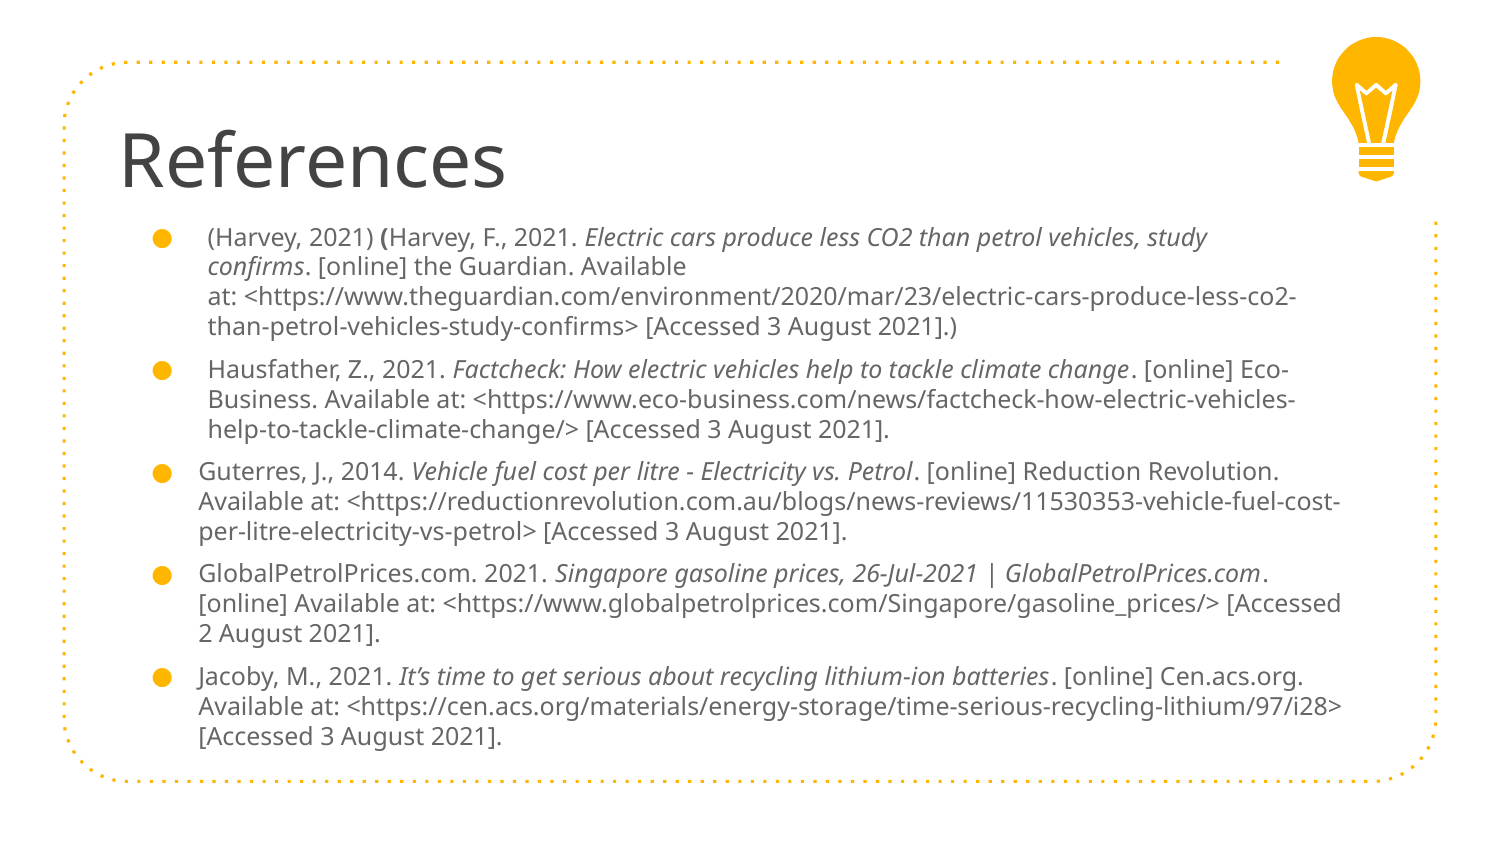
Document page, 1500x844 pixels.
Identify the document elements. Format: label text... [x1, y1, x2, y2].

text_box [1331, 36, 1421, 182]
text_box References [103, 97, 1473, 213]
list (Harvey, 2021) (Harvey, F., 2021. Electric cars produce less CO2 than petrol vehicles, study confirms. [online] the Guardian. Available at: <https://www.theguardian.com/environment/2020/mar/23/electric-cars-produce-less-co2-than-petrol-vehicles-study-confirms> [Accessed 3 August 2021].) Hausfather, Z., 2021. Factcheck: How electric vehicles help to tackle climate change. [online] Eco-Business. Available at: <https://www.eco-business.com/news/factcheck-how-electric-vehicles-help-to-tackle-climate-change/> [Accessed 3 August 2021]. Guterres, J., 2014. Vehicle fuel cost per litre - Electricity vs. Petrol. [online] Reduction Revolution. Available at: <https://reductionrevolution.com.au/blogs/news-reviews/11530353-vehicle-fuel-cost-per-litre-electricity-vs-petrol> [Accessed 3 August 2021]. GlobalPetrolPrices.com. 2021. Singapore gasoline prices, 26-Jul-2021 | GlobalPetrolPrices.com. [online] Available at: <https://www.globalpetrolprices.com/Singapore/gasoline_prices/> [Accessed 2 August 2021]. Jacoby, M., 2021. It’s time to get serious about recycling lithium-ion batteries. [online] Cen.acs.org. Available at: <https://cen.acs.org/materials/energy-storage/time-serious-recycling-lithium/97/i28> [Accessed 3 August 2021]. [117, 213, 1363, 651]
